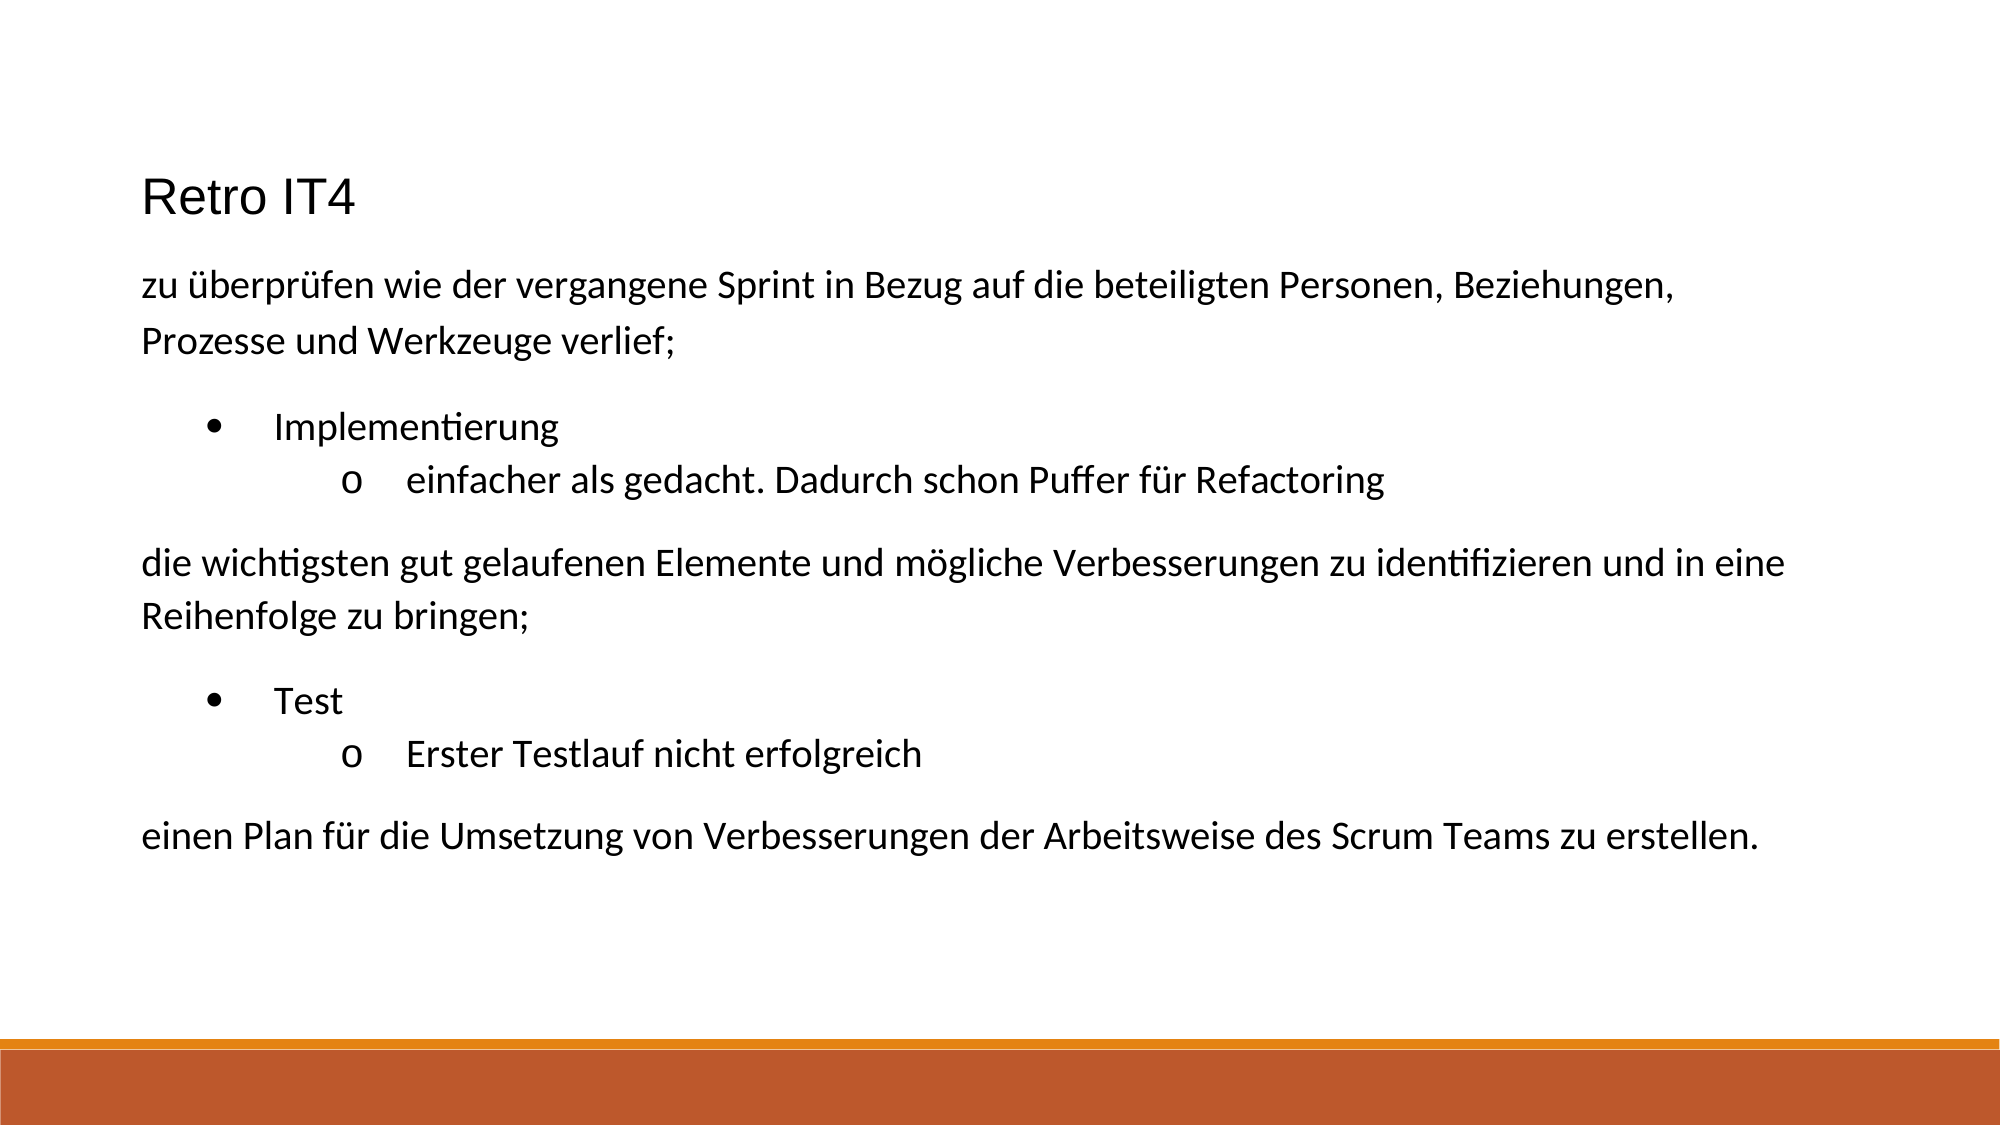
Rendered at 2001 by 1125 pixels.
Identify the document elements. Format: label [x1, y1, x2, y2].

list [140, 166, 1811, 978]
